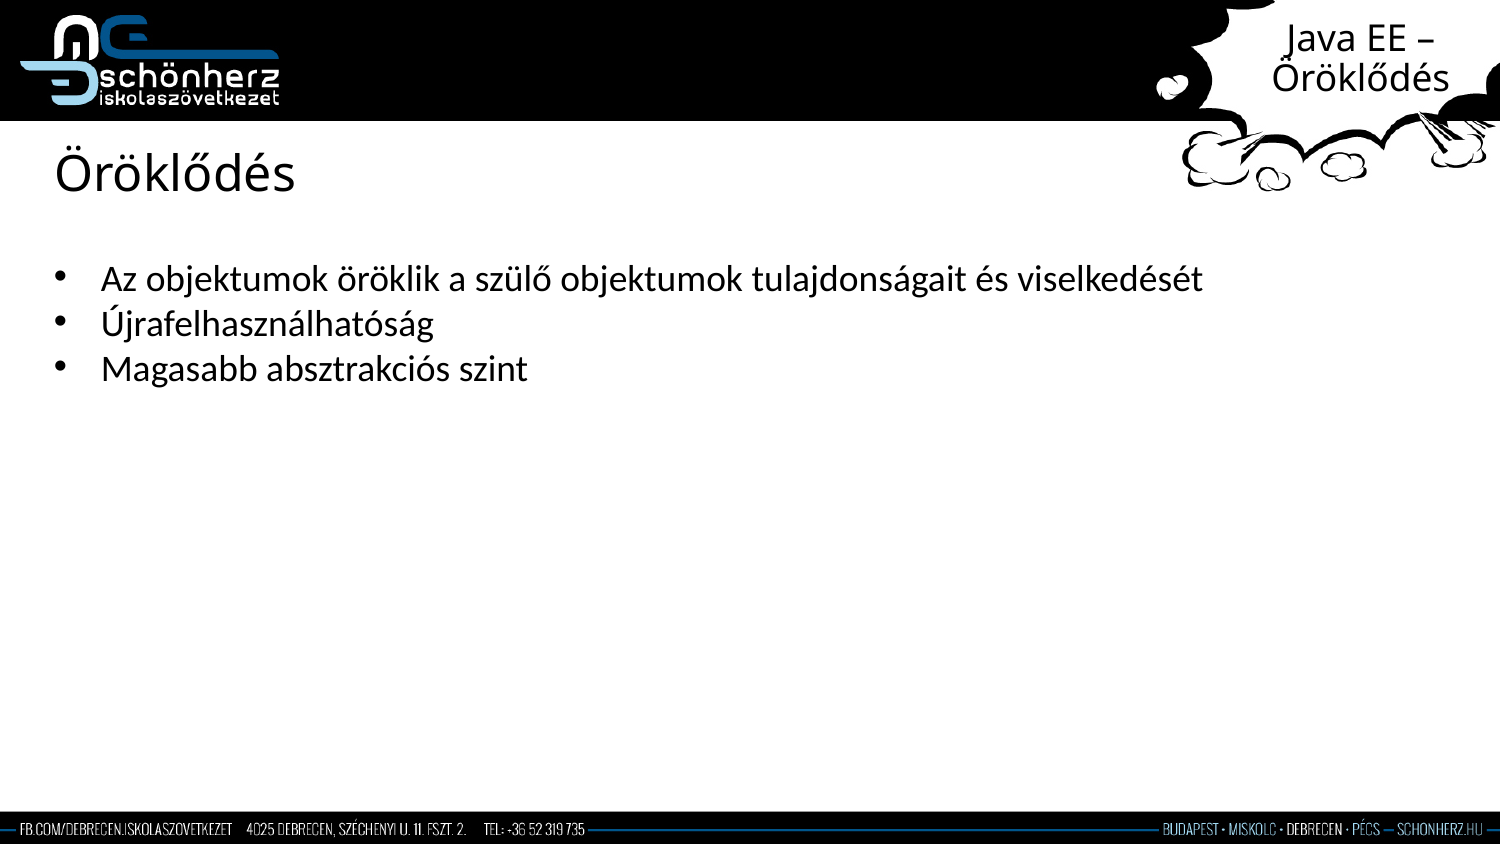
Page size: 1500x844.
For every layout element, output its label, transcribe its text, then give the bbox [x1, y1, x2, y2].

subtitle Öröklődés [39, 140, 1455, 213]
text_box Az objektumok öröklik a szülő objektumok tulajdonságait és viselkedését Újrafelhasználhatóság Magasabb absztrakciós szint [39, 246, 1455, 396]
title Java EE – Öröklődés [1233, 11, 1488, 107]
picture [0, 0, 1500, 844]
